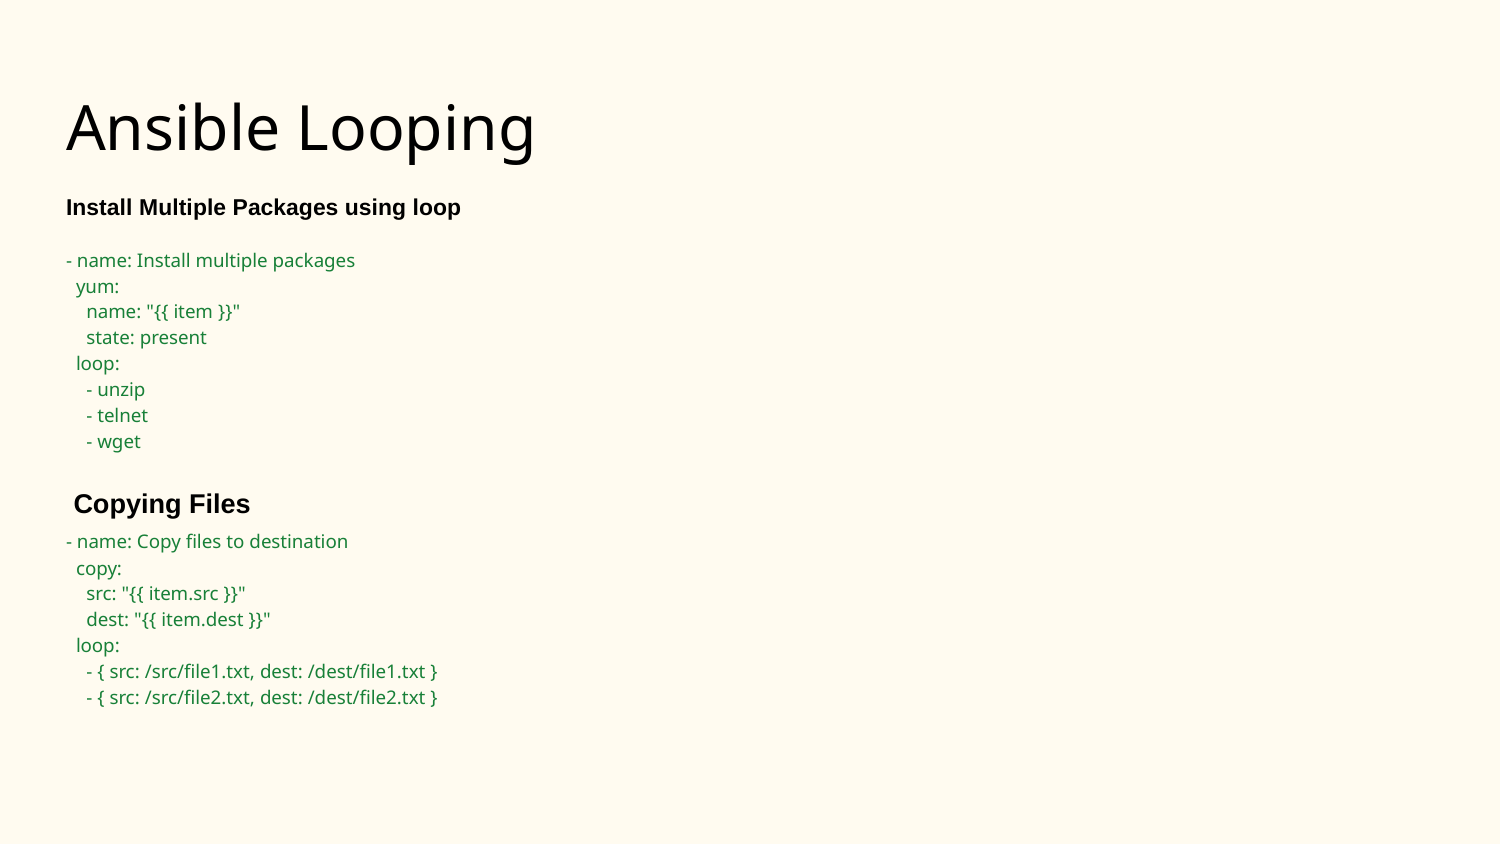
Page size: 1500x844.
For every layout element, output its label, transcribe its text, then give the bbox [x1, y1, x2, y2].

list Install Multiple Packages using loop - name: Install multiple packages yum: name: "{{ item }}" state: present loop: - unzip - telnet - wget Copying Files - name: Copy files to destination copy: src: "{{ item.src }}" dest: "{{ item.dest }}" loop: - { src: /src/file1.txt, dest: /dest/file1.txt } - { src: /src/file2.txt, dest: /dest/file2.txt } [51, 173, 843, 731]
title Ansible Looping [51, 72, 1449, 174]
